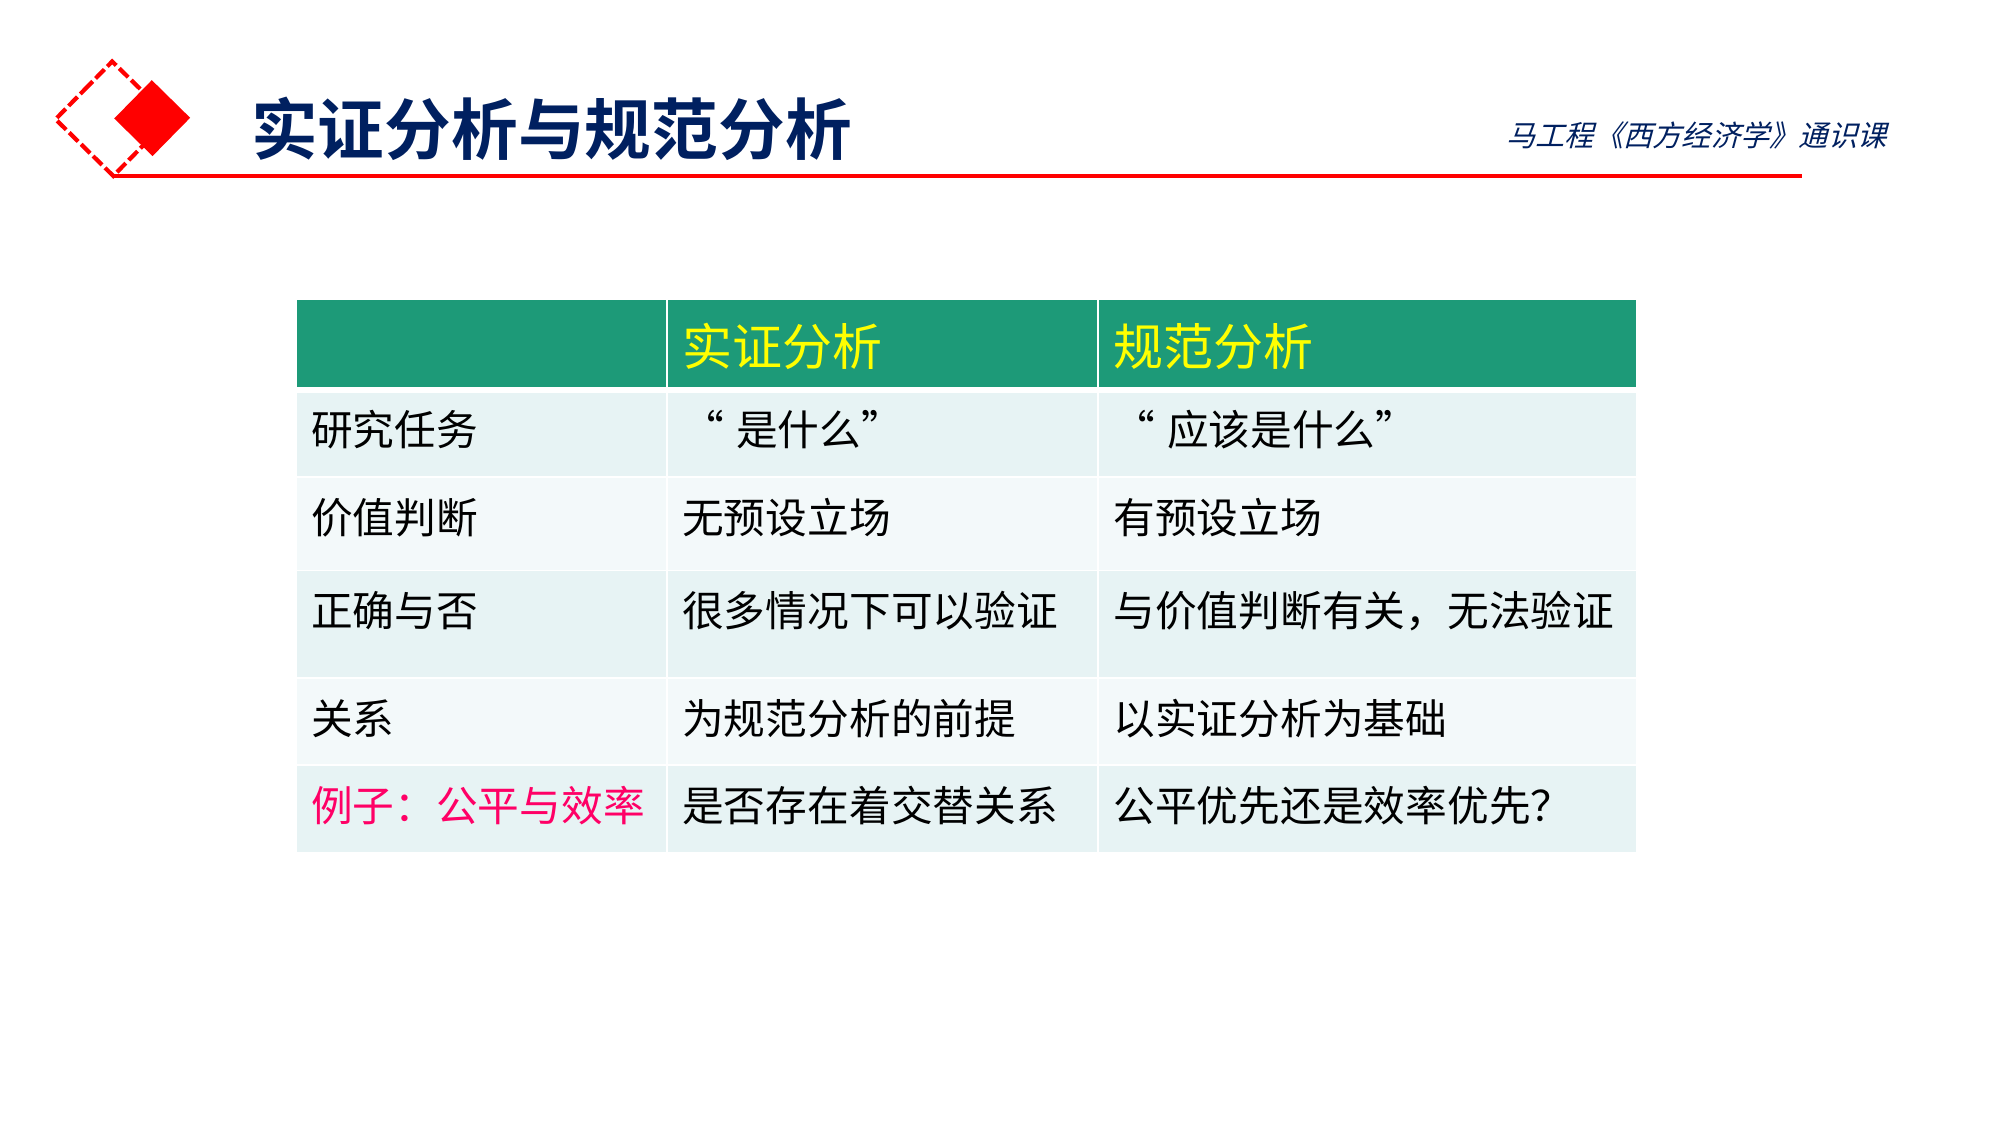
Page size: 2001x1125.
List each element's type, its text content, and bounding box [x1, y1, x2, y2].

text_box 马工程《西方经济学》通识课 [1491, 109, 1979, 160]
table_header 实证分析 [668, 300, 1097, 387]
text_box 实证分析与规范分析 [236, 89, 1962, 177]
table_cell 以实证分析为基础 [1099, 679, 1636, 764]
table_header [297, 300, 666, 387]
table_cell 为规范分析的前提 [668, 679, 1097, 764]
table_cell 价值判断 [297, 478, 666, 570]
table_cell 关系 [297, 679, 666, 764]
table_cell 有预设立场 [1099, 478, 1636, 570]
table_cell 正确与否 [297, 571, 666, 677]
table_cell 研究任务 [297, 393, 666, 476]
table_cell 与价值判断有关，无法验证 [1099, 571, 1636, 677]
table_cell “应该是什么” [1099, 393, 1636, 476]
table_cell 很多情况下可以验证 [668, 571, 1097, 677]
text_box [114, 80, 191, 157]
table_cell 是否存在着交替关系 [668, 766, 1097, 852]
table_header 规范分析 [1099, 300, 1636, 387]
table_cell “是什么” [668, 393, 1097, 476]
table_cell 例子：公平与效率 [297, 766, 666, 852]
table_cell 公平优先还是效率优先？ [1099, 766, 1636, 852]
table_cell 无预设立场 [668, 478, 1097, 570]
text_box [54, 61, 143, 178]
